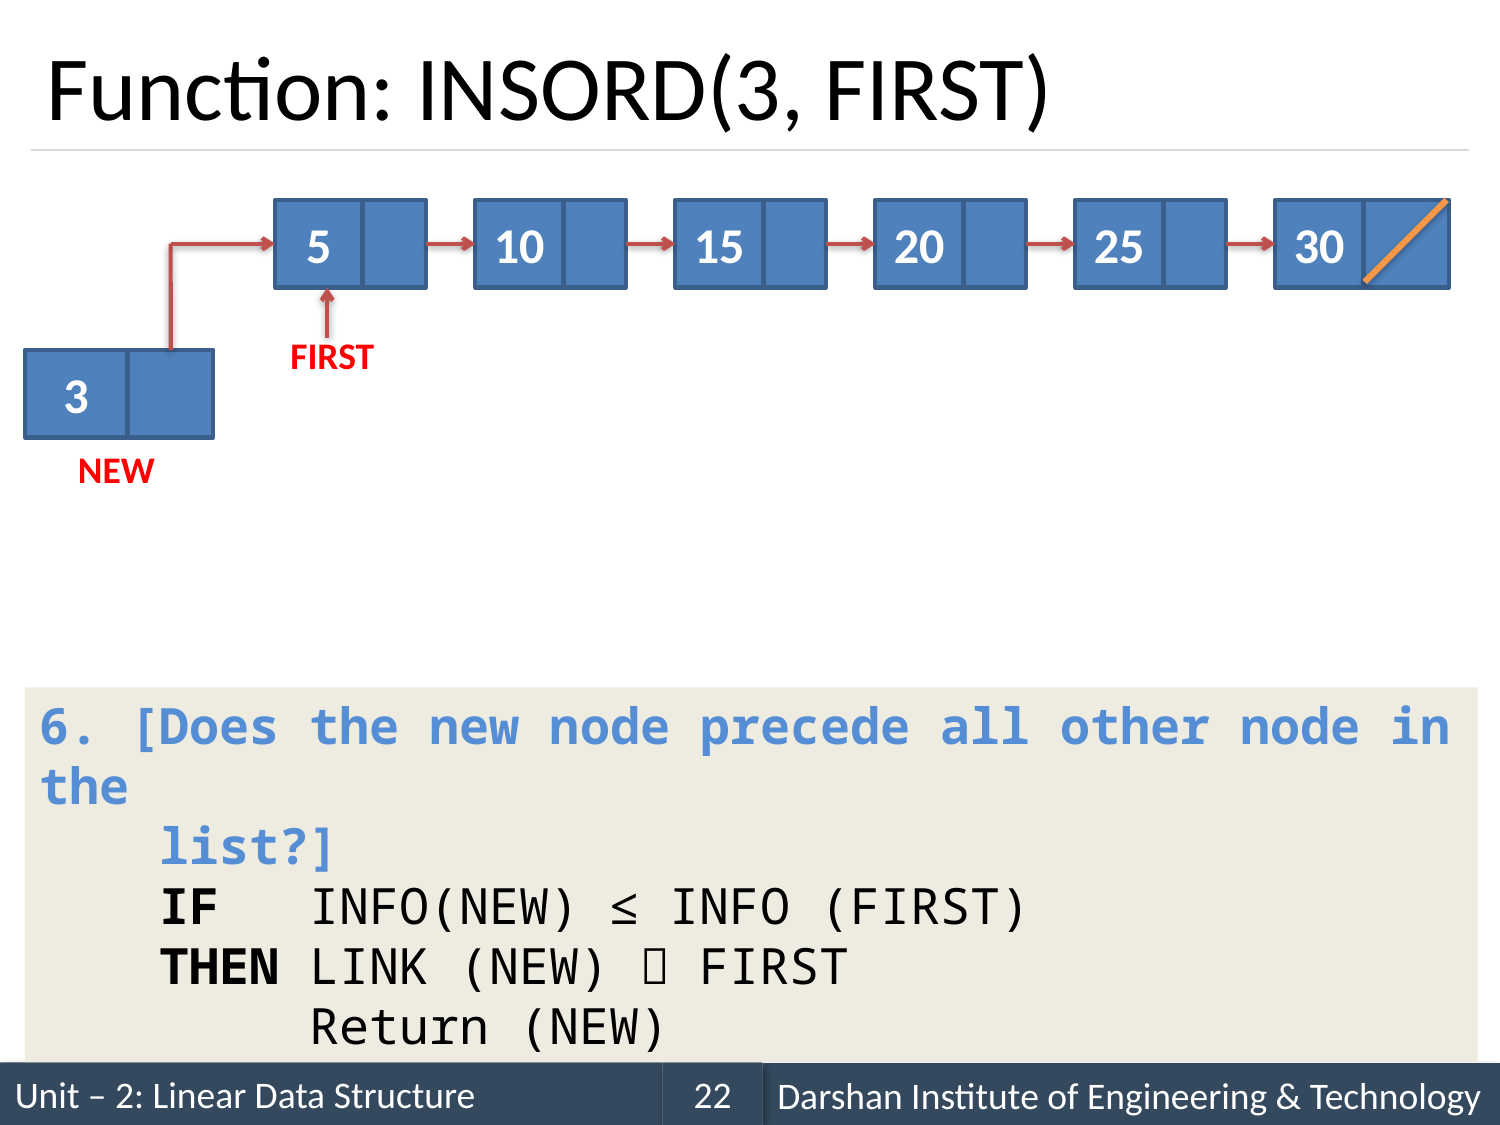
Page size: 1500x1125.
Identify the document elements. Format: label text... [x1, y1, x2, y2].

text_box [1364, 199, 1447, 283]
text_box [475, 199, 627, 288]
text_box 6. [Does the new node precede all other node in the list?] IF INFO(NEW) ≤ INFO (FIRST) THEN LINK (NEW)  FIRST Return (NEW) [24, 687, 1478, 1063]
text_box NEW [63, 447, 170, 499]
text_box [875, 199, 1027, 288]
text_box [274, 199, 427, 288]
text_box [1275, 199, 1363, 288]
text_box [675, 199, 827, 288]
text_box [24, 349, 214, 438]
title Function: INSORD(3, FIRST) [31, 17, 1469, 150]
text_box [1075, 199, 1227, 288]
text_box FIRST [275, 324, 389, 385]
